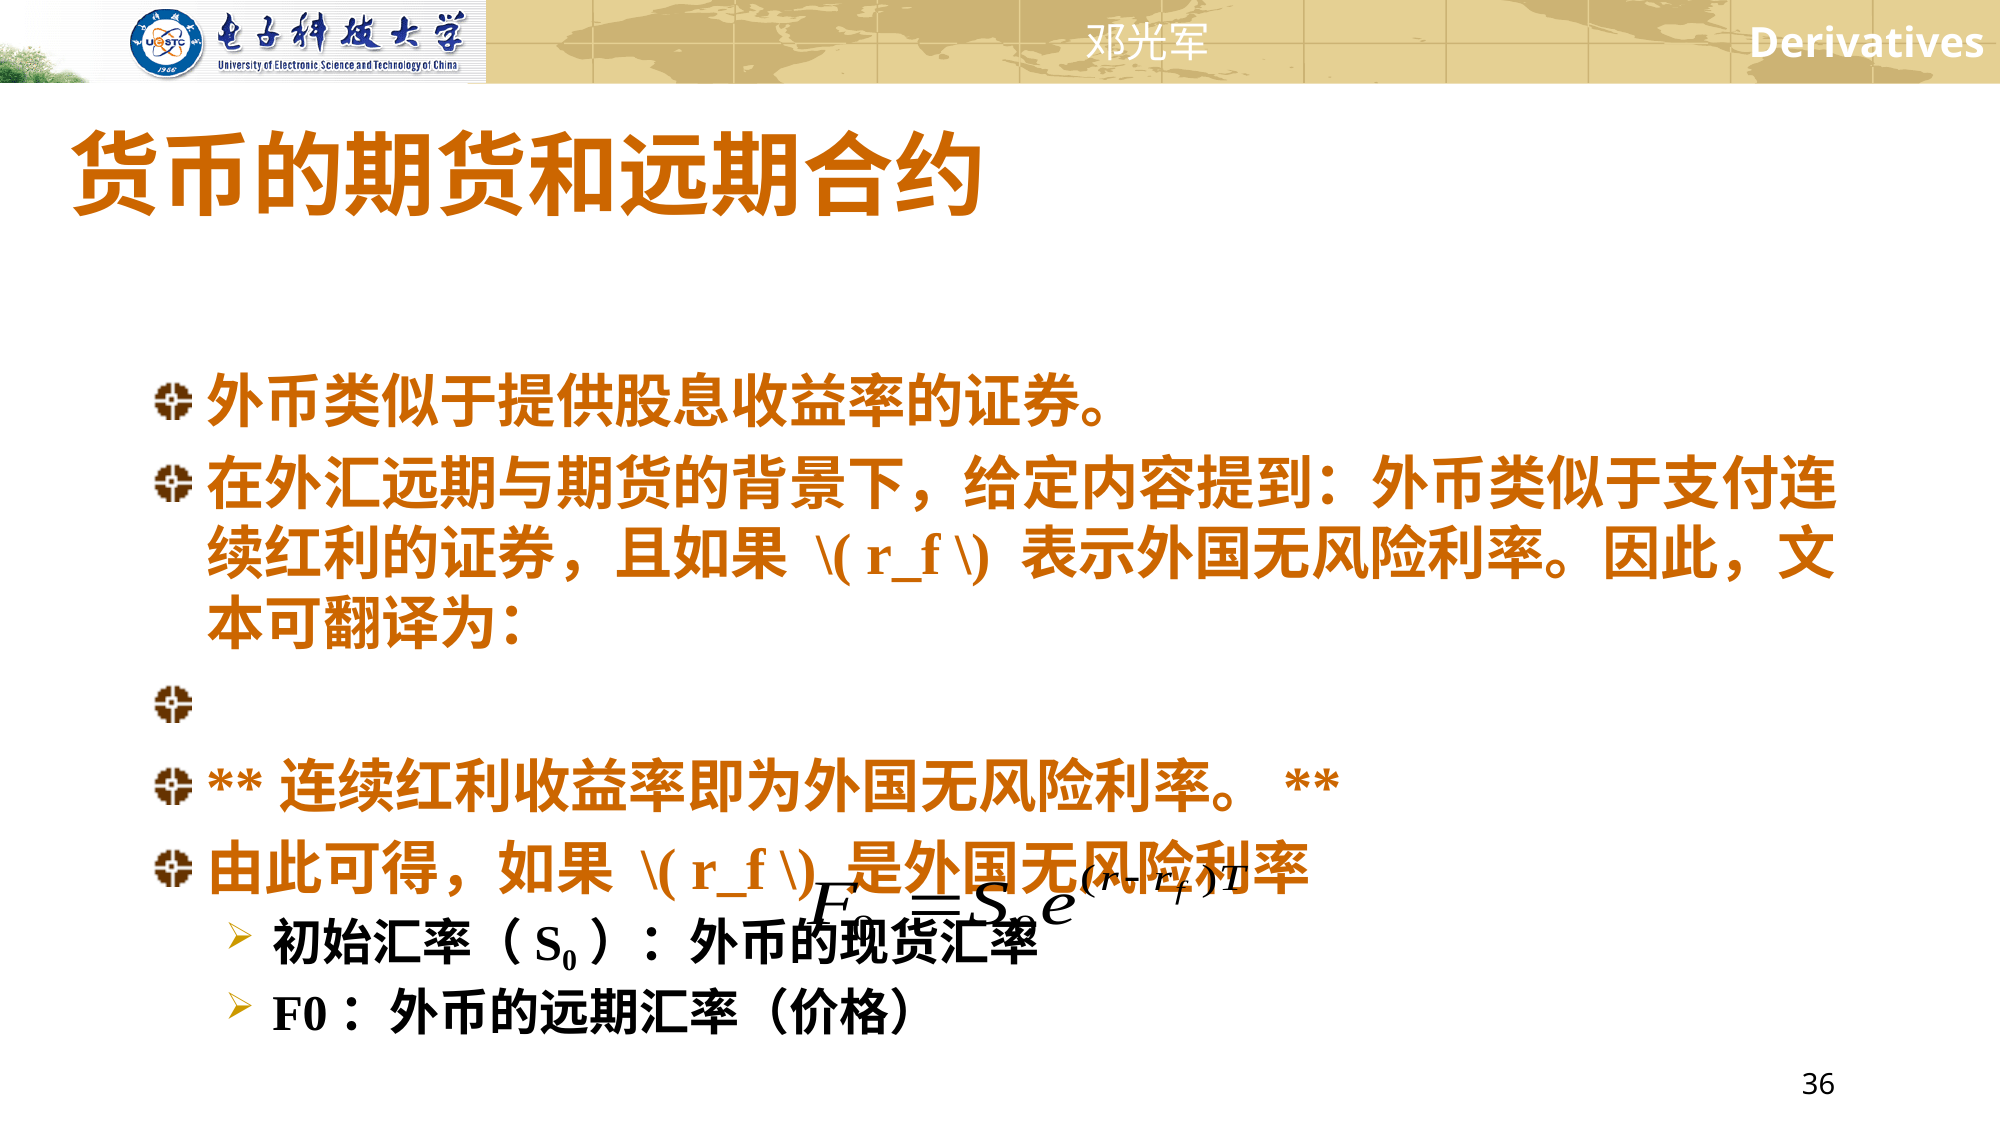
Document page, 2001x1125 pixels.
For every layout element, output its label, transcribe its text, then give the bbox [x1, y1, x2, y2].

picture [150, 845, 192, 887]
picture [150, 681, 192, 723]
picture [150, 763, 192, 805]
picture [0, 0, 486, 83]
picture [150, 378, 192, 420]
title 货币的期货和远期合约 [53, 78, 1754, 266]
list 外币类似于提供股息收益率的证券。 在外汇远期与期货的背景下，给定内容提到：外币类似于支付连续红利的证券，且如果 \( r_f \) 表示外国无风险利率。因此，文本可翻译为： **连续红利收益率即为外国无风险利率。** 由此可得，如果 \( r_f \) 是外国无风险利率 初始汇率（S₀）：外币的现货汇率 F0：外币的远期汇率（价格） [135, 356, 1880, 1026]
picture [150, 460, 192, 502]
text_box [792, 851, 1268, 957]
